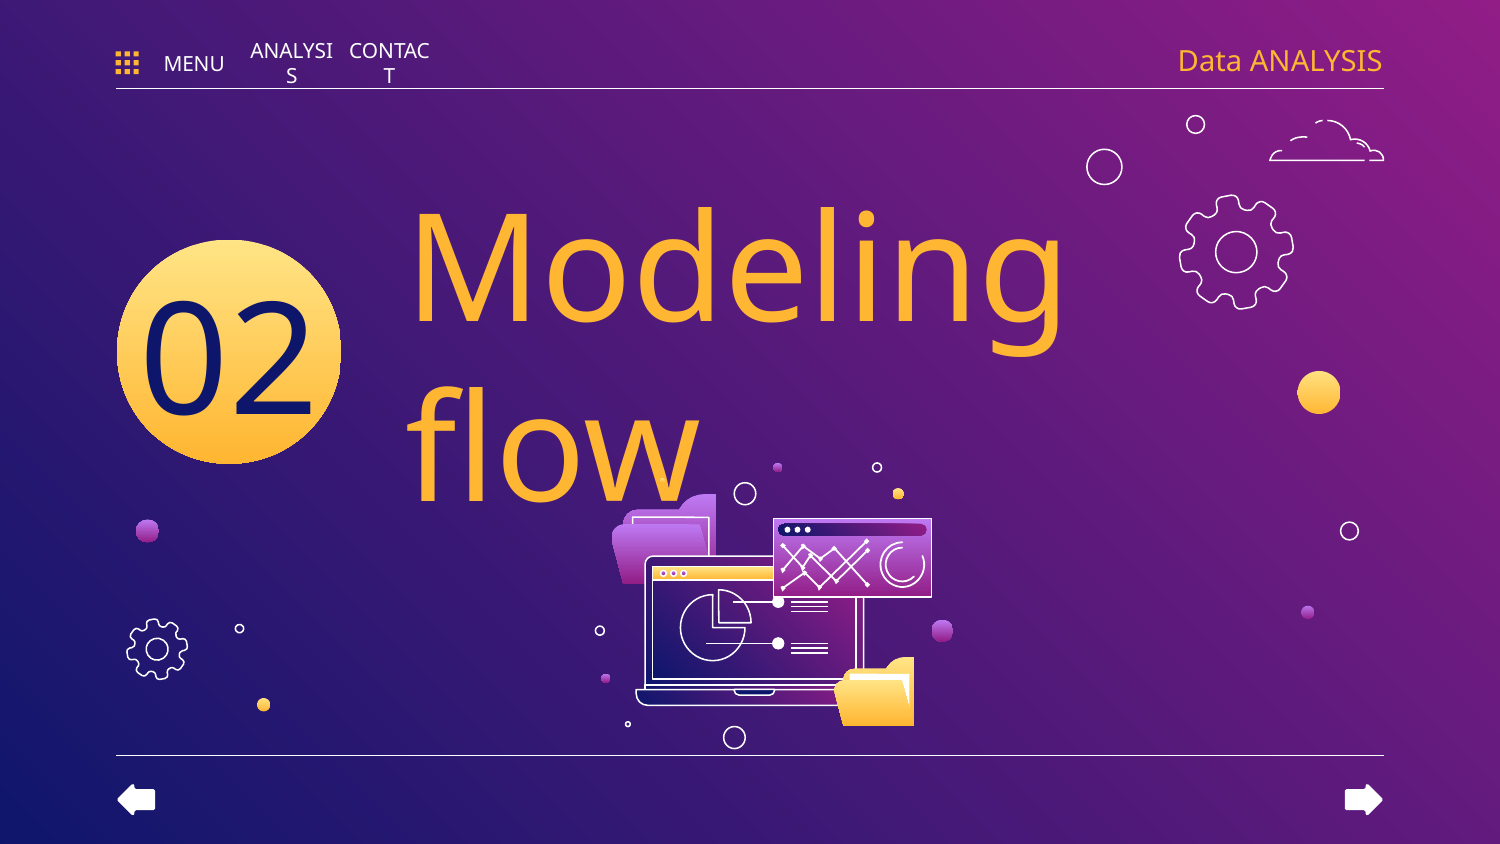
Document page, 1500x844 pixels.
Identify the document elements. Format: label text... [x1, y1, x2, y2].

text_box [1344, 784, 1383, 816]
text_box [135, 414, 323, 464]
text_box Data ANALYSIS [1158, 34, 1383, 85]
title Modeling flow [390, 208, 1158, 495]
text_box [126, 619, 188, 680]
text_box [117, 784, 156, 816]
text_box [257, 698, 271, 712]
text_box CONTACT [346, 45, 433, 81]
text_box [1269, 120, 1385, 161]
text_box [1297, 370, 1341, 414]
text_box [136, 519, 160, 543]
text_box MENU [151, 45, 237, 81]
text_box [115, 50, 139, 75]
title 02 [117, 289, 342, 414]
text_box [135, 239, 323, 289]
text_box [595, 462, 954, 749]
text_box [109, 45, 145, 81]
text_box [1301, 605, 1315, 620]
text_box ANALYSIS [248, 45, 335, 81]
text_box [1179, 195, 1294, 309]
